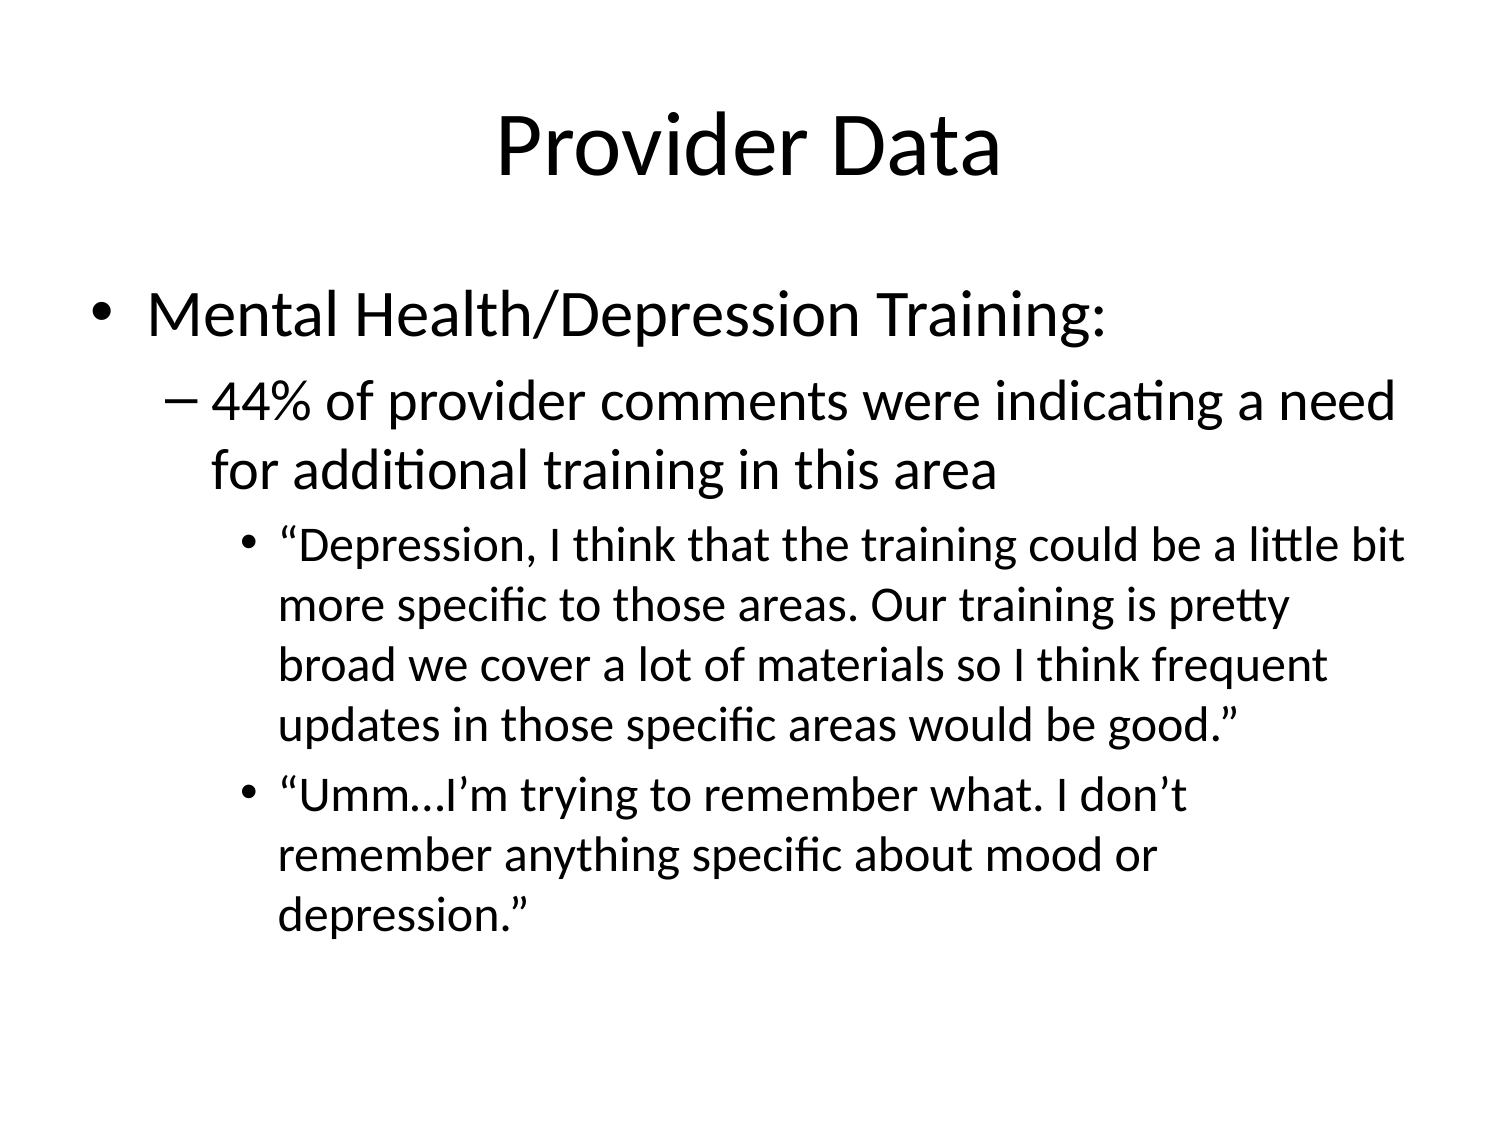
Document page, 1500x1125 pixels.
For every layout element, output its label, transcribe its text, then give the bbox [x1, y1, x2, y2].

list Mental Health/Depression Training: 44% of provider comments were indicating a need for additional training in this area “Depression, I think that the training could be a little bit more specific to those areas. Our training is pretty broad we cover a lot of materials so I think frequent updates in those specific areas would be good.” “Umm…I’m trying to remember what. I don’t remember anything specific about mood or depression.” [75, 262, 1425, 1005]
title Provider Data [75, 45, 1425, 233]
